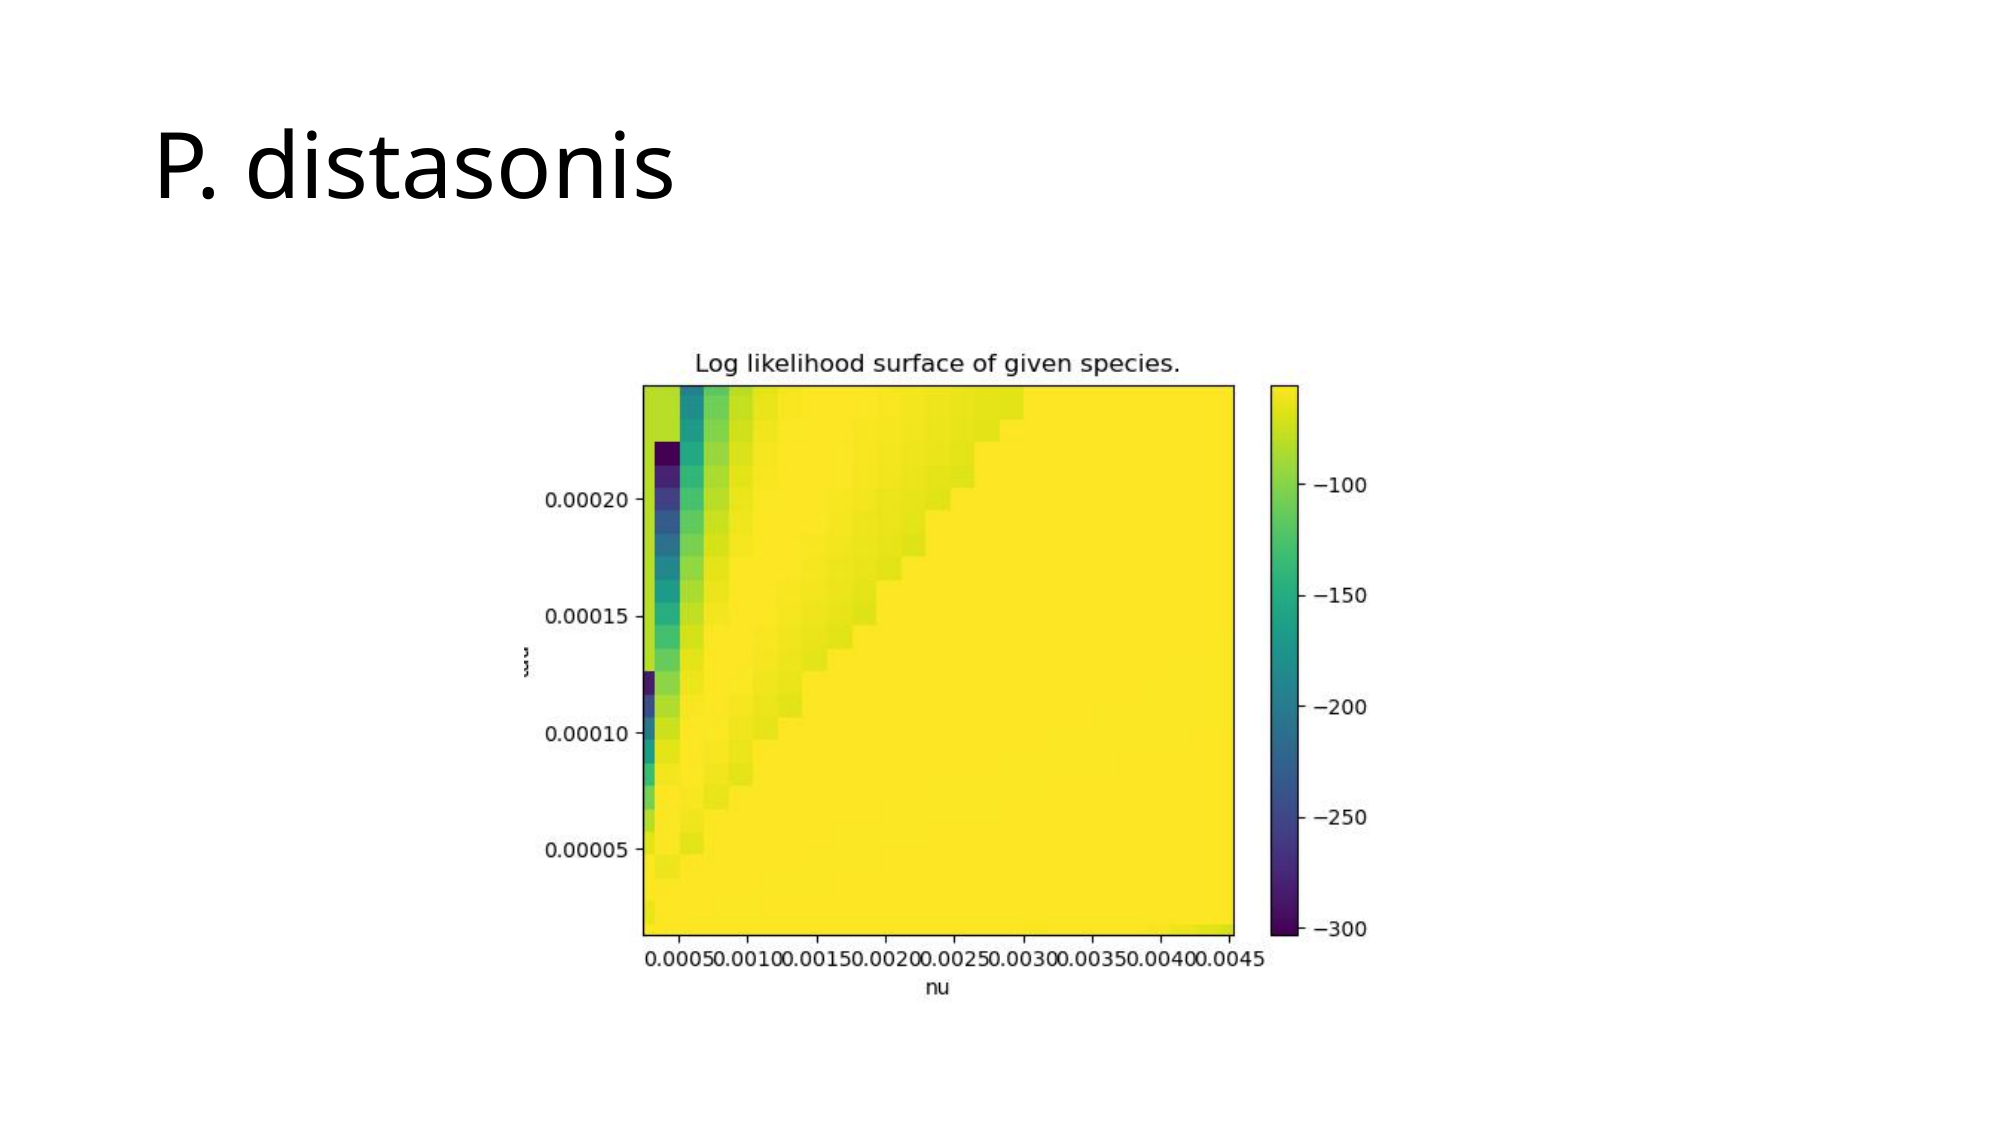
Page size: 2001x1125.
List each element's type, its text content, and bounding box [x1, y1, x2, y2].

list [524, 299, 1476, 1014]
title P. distasonis [137, 59, 1863, 278]
